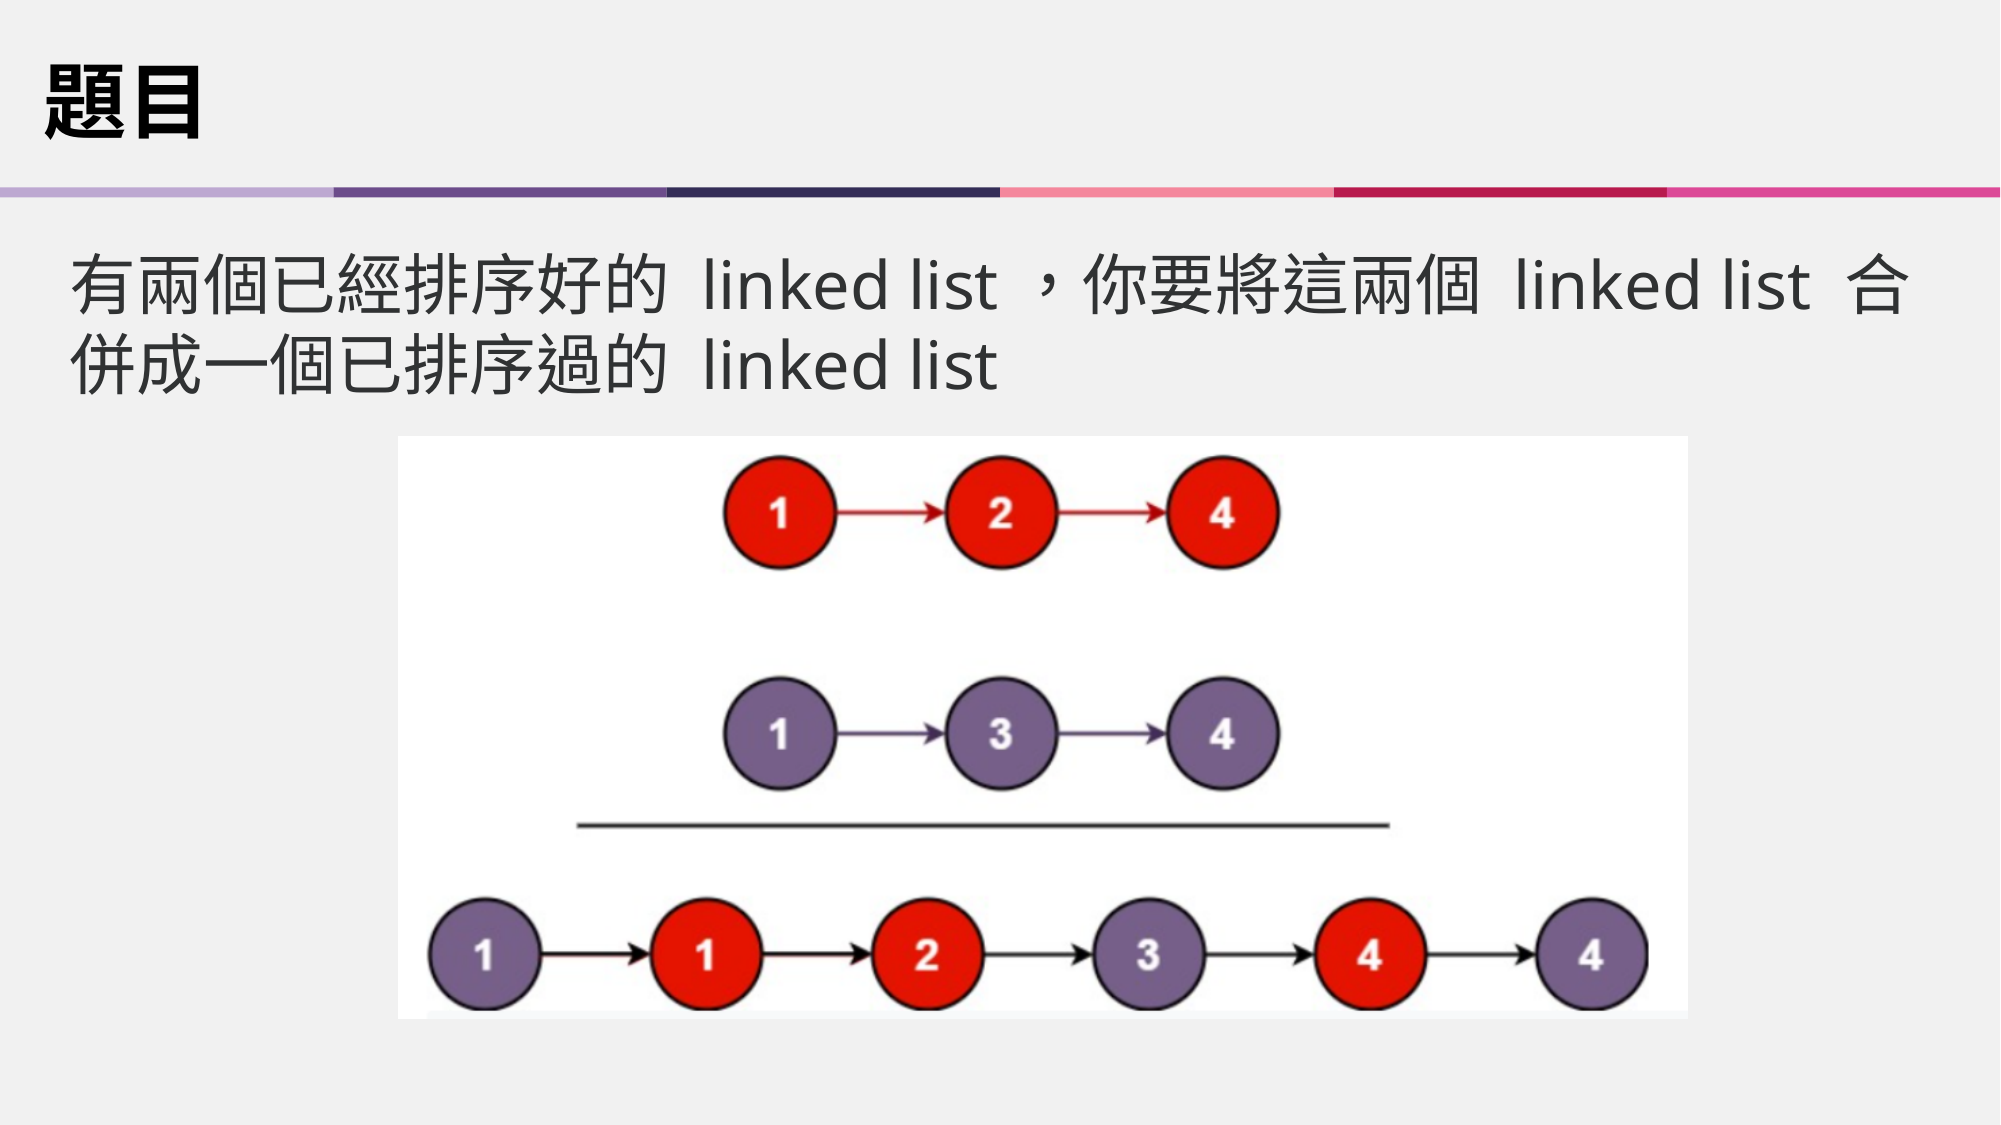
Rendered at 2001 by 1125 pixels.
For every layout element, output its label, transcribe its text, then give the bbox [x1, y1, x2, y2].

text_box 有兩個已經排序好的 linked list，你要將這兩個 linked list 合併成一個已排序過的 linked list [54, 235, 1979, 411]
text_box 題目 [29, 41, 1779, 157]
picture [398, 435, 1689, 1019]
